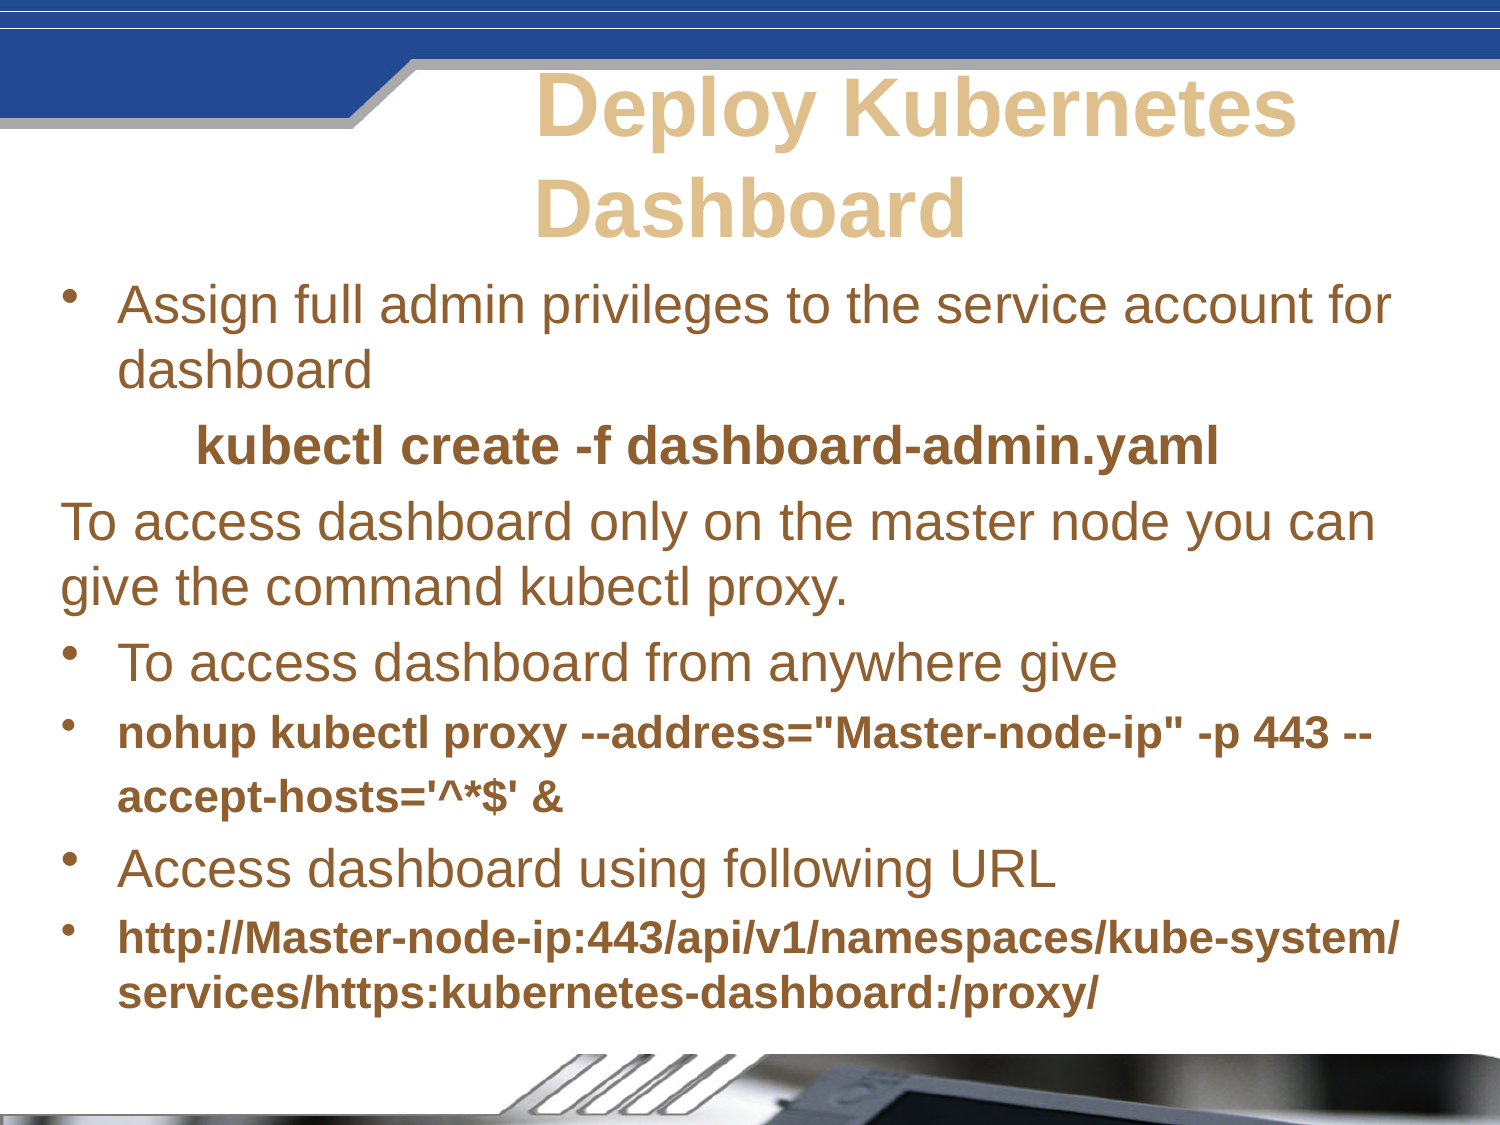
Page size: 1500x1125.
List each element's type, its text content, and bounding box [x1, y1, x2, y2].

list Assign full admin privileges to the service account for dashboard kubectl create -f dashboard-admin.yaml To access dashboard only on the master node you can give the command kubectl proxy. To access dashboard from anywhere give nohup kubectl proxy --address="Master-node-ip" -p 443 --accept-hosts='^*$' & Access dashboard using following URL http://Master-node-ip:443/api/v1/namespaces/kube-system/services/https:kubernetes-dashboard:/proxy/ [45, 262, 1477, 1006]
picture [0, 0, 1500, 1125]
title Deploy Kubernetes Dashboard [25, 66, 1477, 233]
